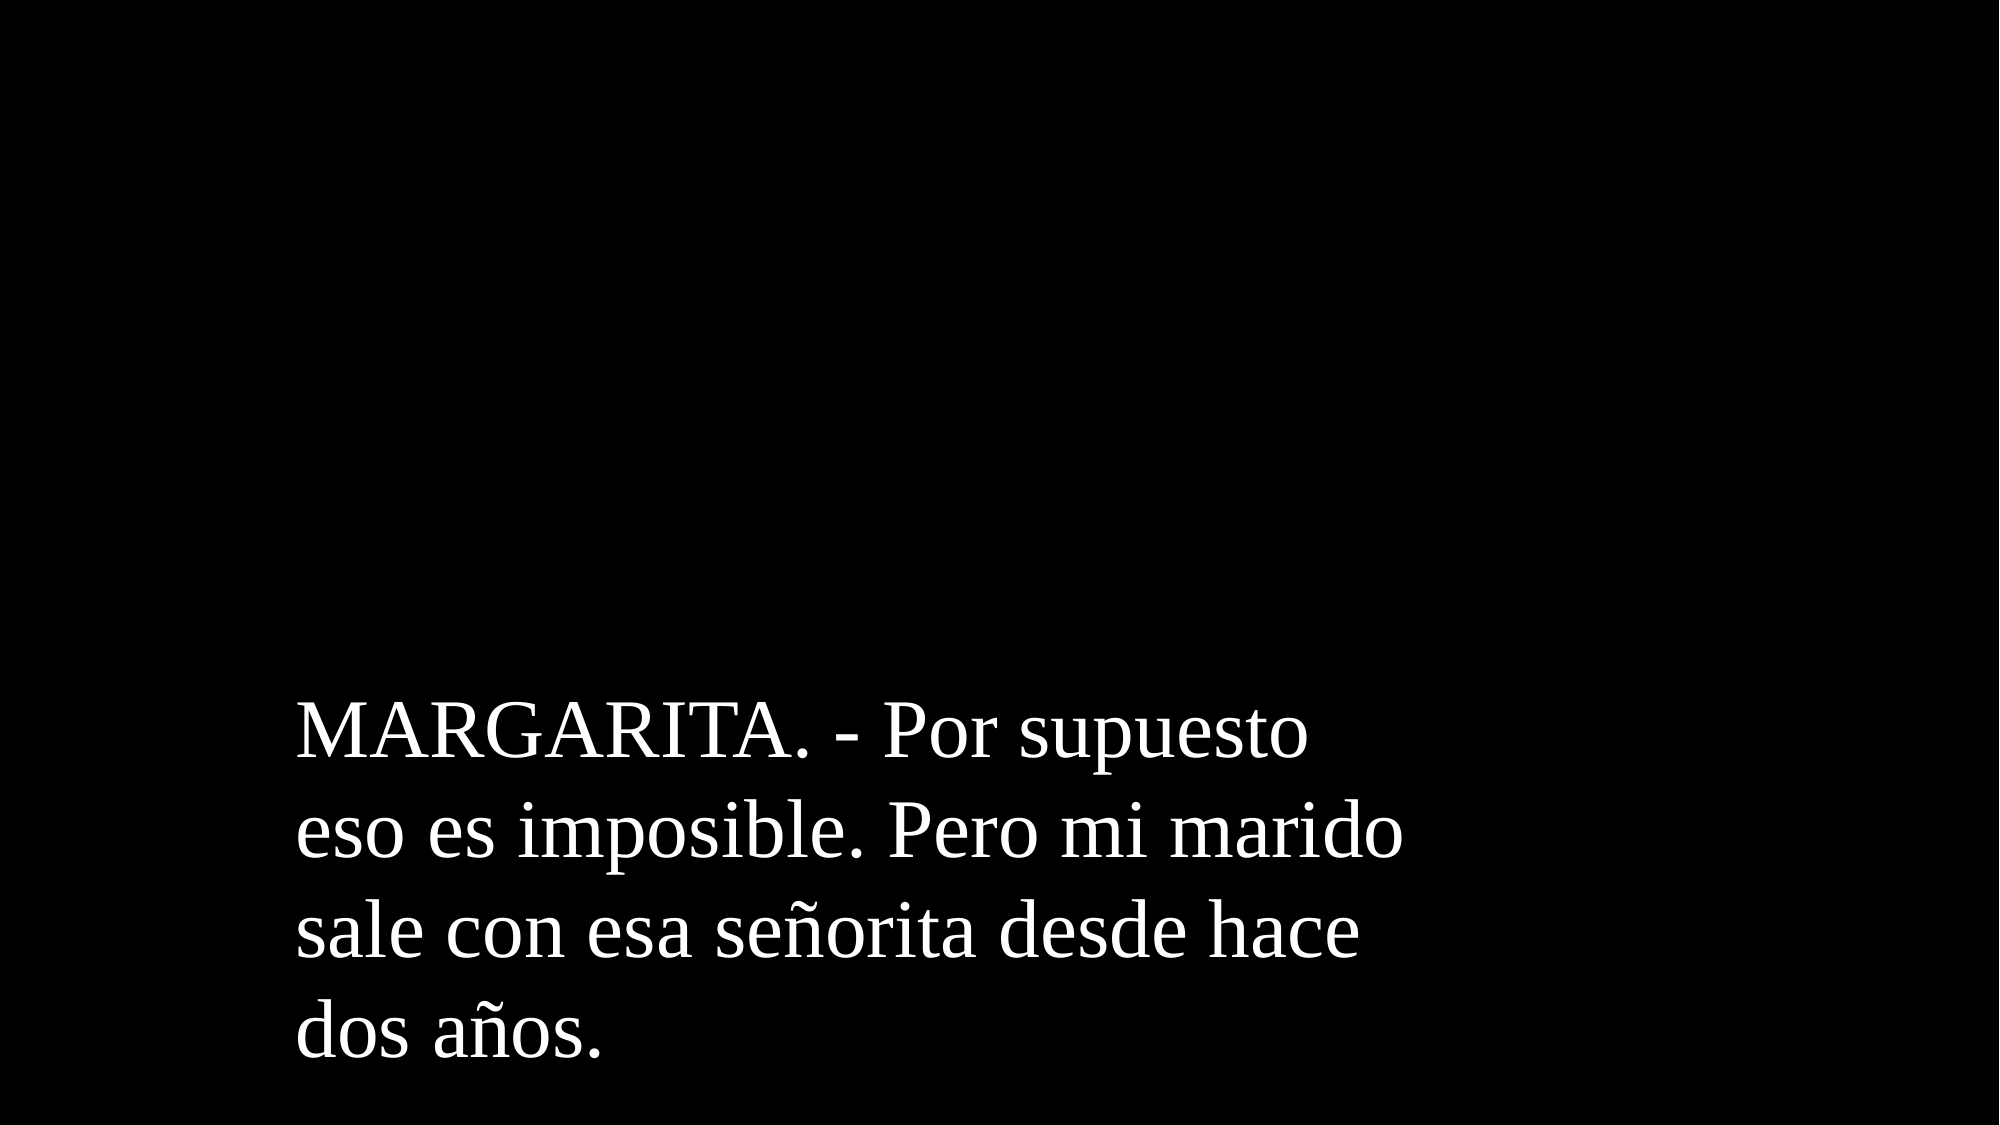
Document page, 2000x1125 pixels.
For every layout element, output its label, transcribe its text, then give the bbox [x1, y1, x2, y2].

text_box MARGARITA. - Por supuesto eso es imposible. Pero mi marido sale con esa señorita desde hace dos años. [280, 666, 1448, 1125]
